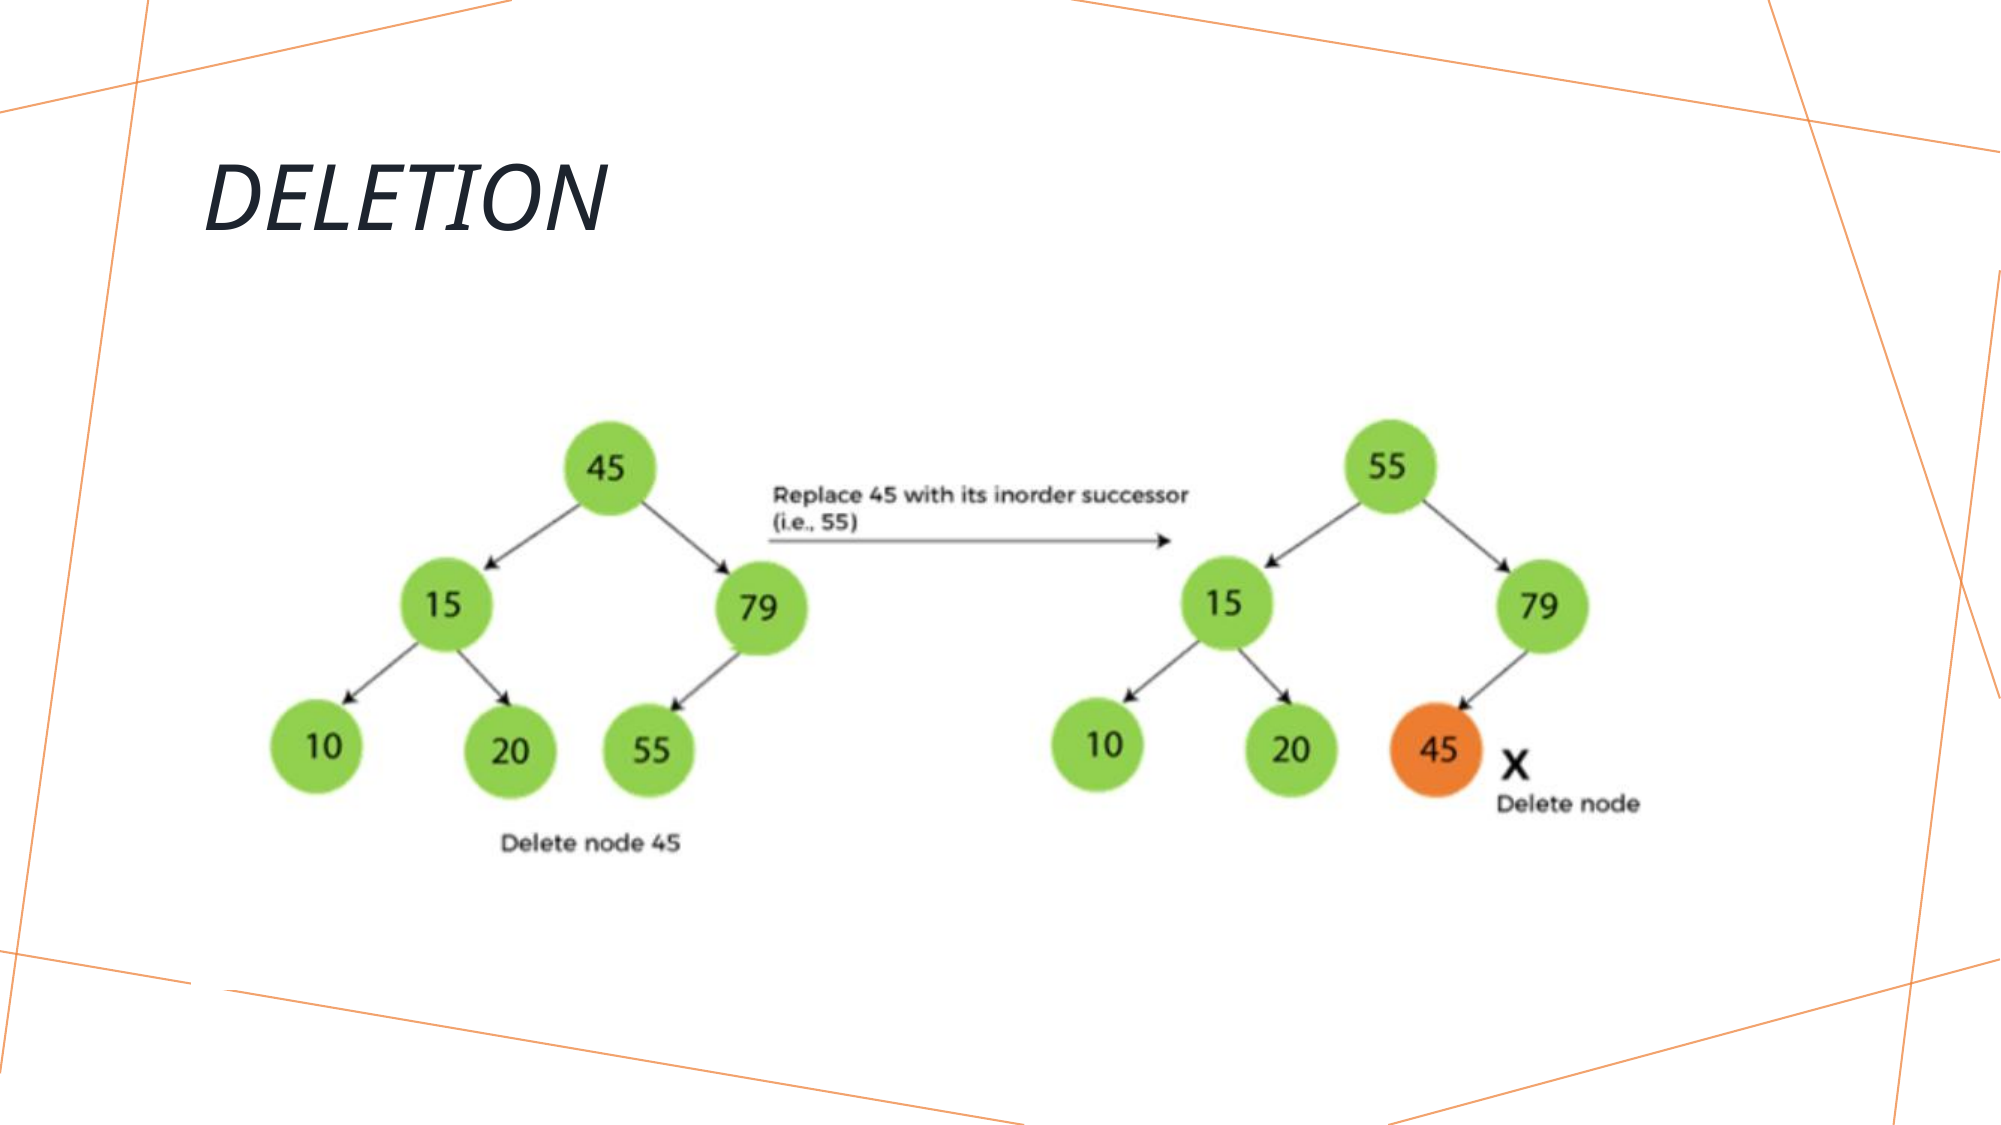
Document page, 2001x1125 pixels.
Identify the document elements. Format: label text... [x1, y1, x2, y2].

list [191, 329, 1809, 990]
title Deletion [187, 87, 1813, 315]
